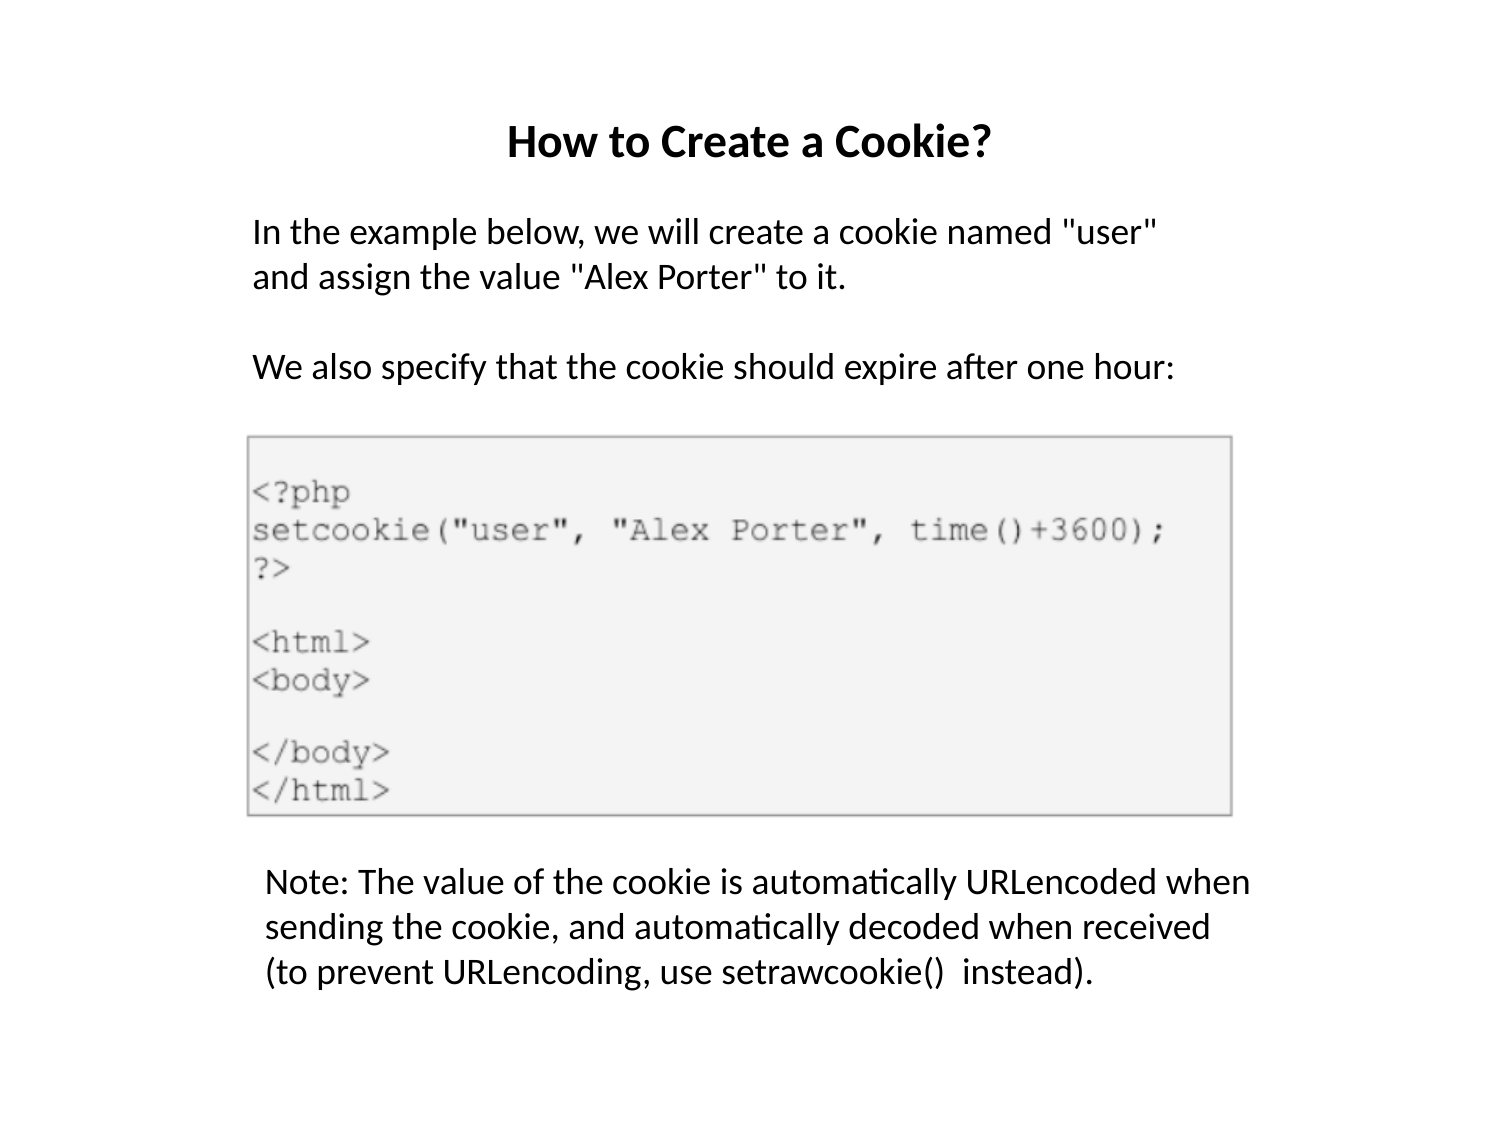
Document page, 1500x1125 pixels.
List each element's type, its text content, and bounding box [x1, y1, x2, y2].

title How to Create a Cookie? [75, 45, 1425, 233]
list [224, 424, 1291, 829]
text_box In the example below, we will create a cookie named "user" and assign the value "Alex Porter" to it. We also specify that the cookie should expire after one hour: [237, 199, 1225, 395]
text_box Note: The value of the cookie is automatically URLencoded when sending the cookie, and automatically decoded when received (to prevent URLencoding, use setrawcookie() instead). [249, 849, 1275, 1000]
